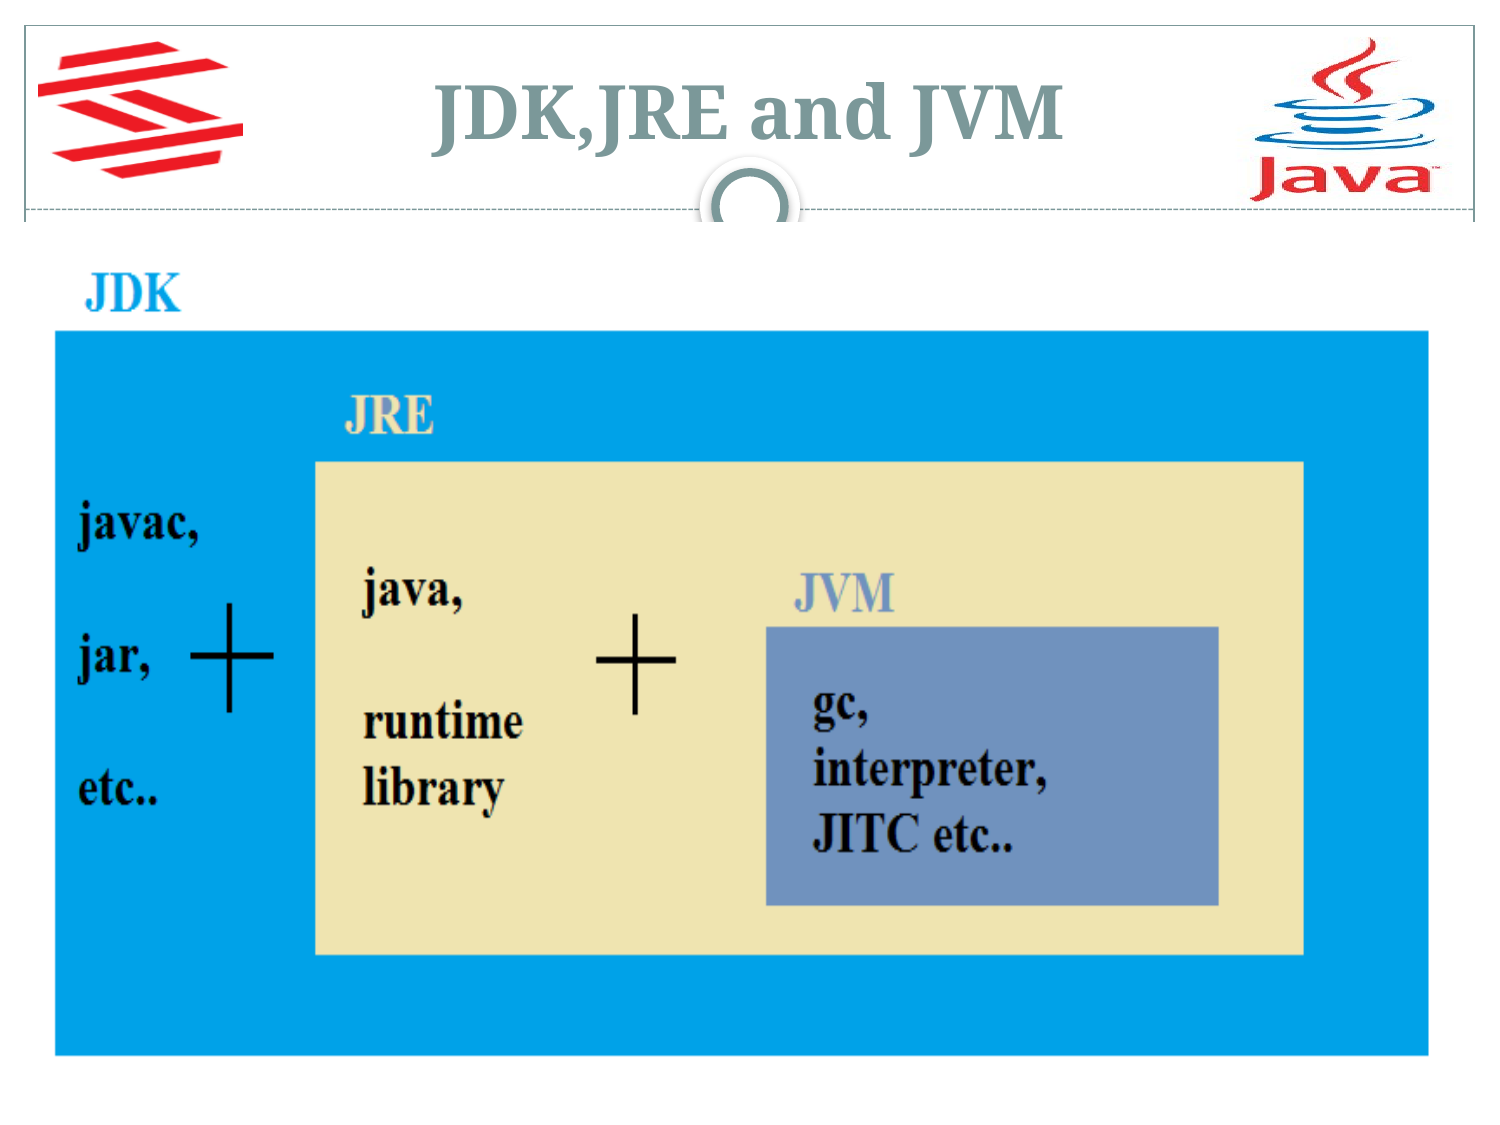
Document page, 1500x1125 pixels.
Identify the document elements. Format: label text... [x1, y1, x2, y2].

picture [1206, 30, 1471, 209]
title JDK,JRE and JVM [237, 37, 1200, 162]
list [0, 222, 1500, 1125]
picture [37, 40, 243, 185]
